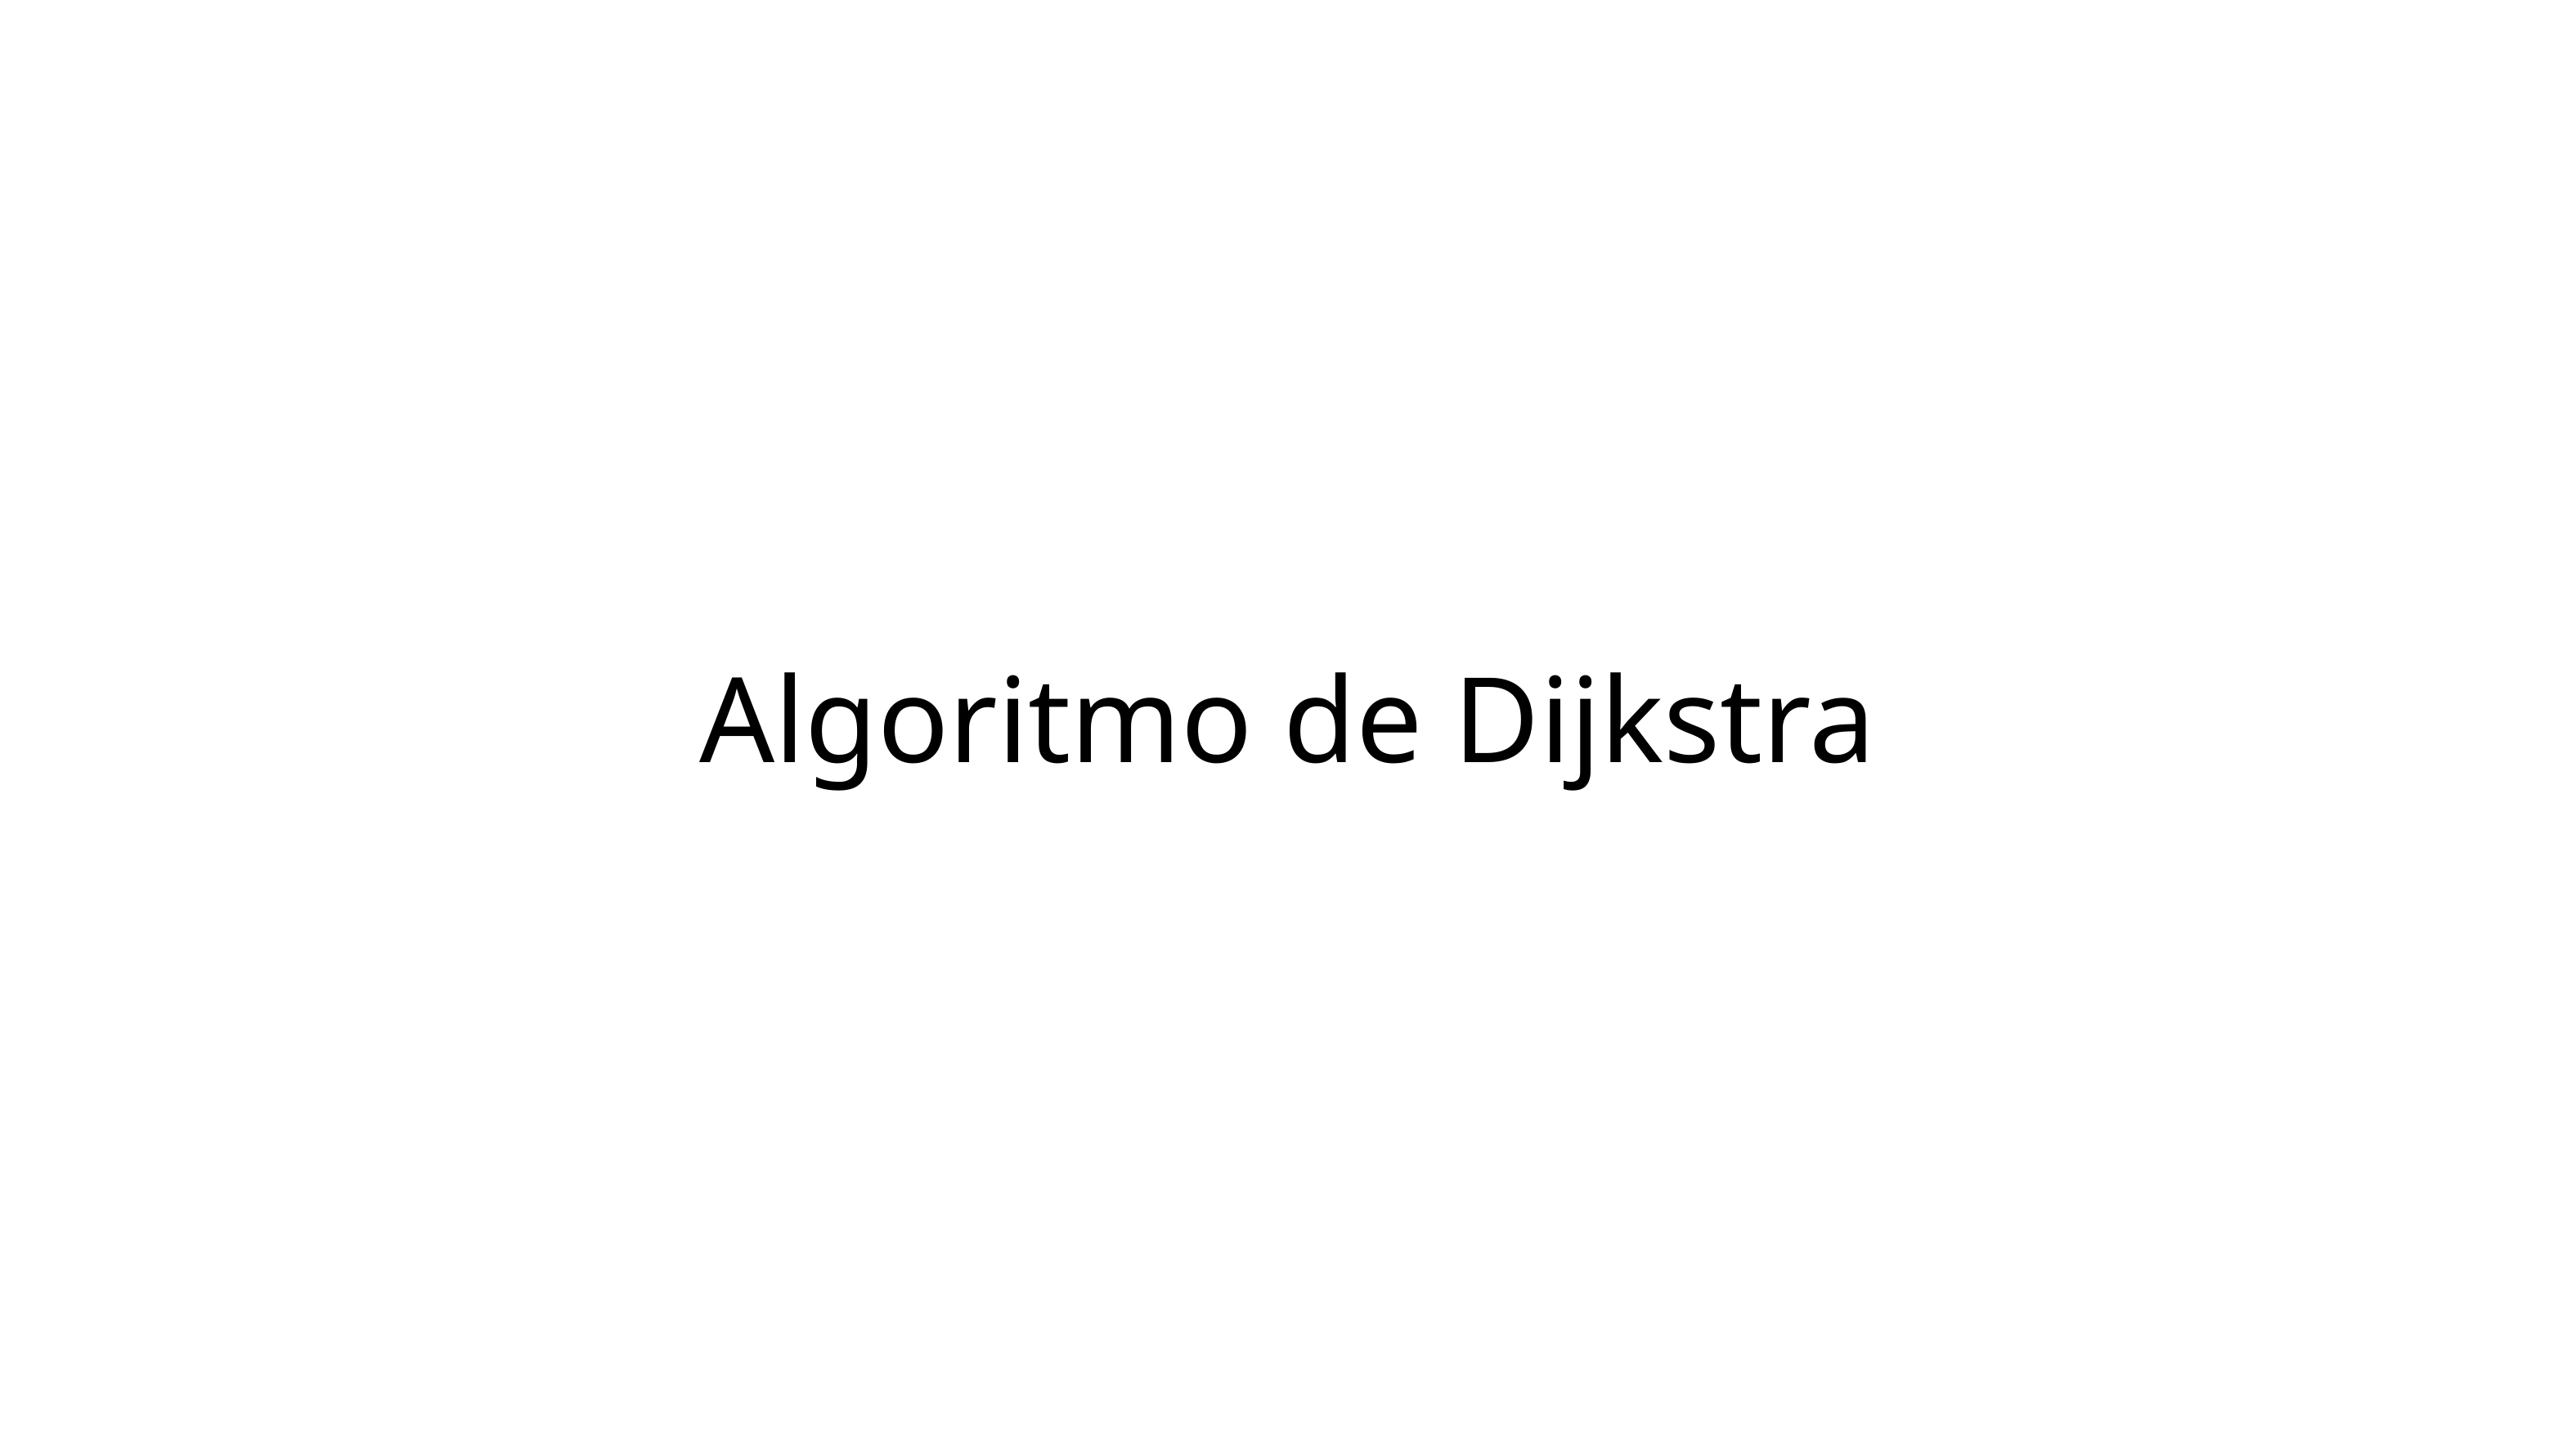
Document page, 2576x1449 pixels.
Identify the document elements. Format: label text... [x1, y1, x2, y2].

title Algoritmo de Dijkstra [177, 584, 2399, 864]
